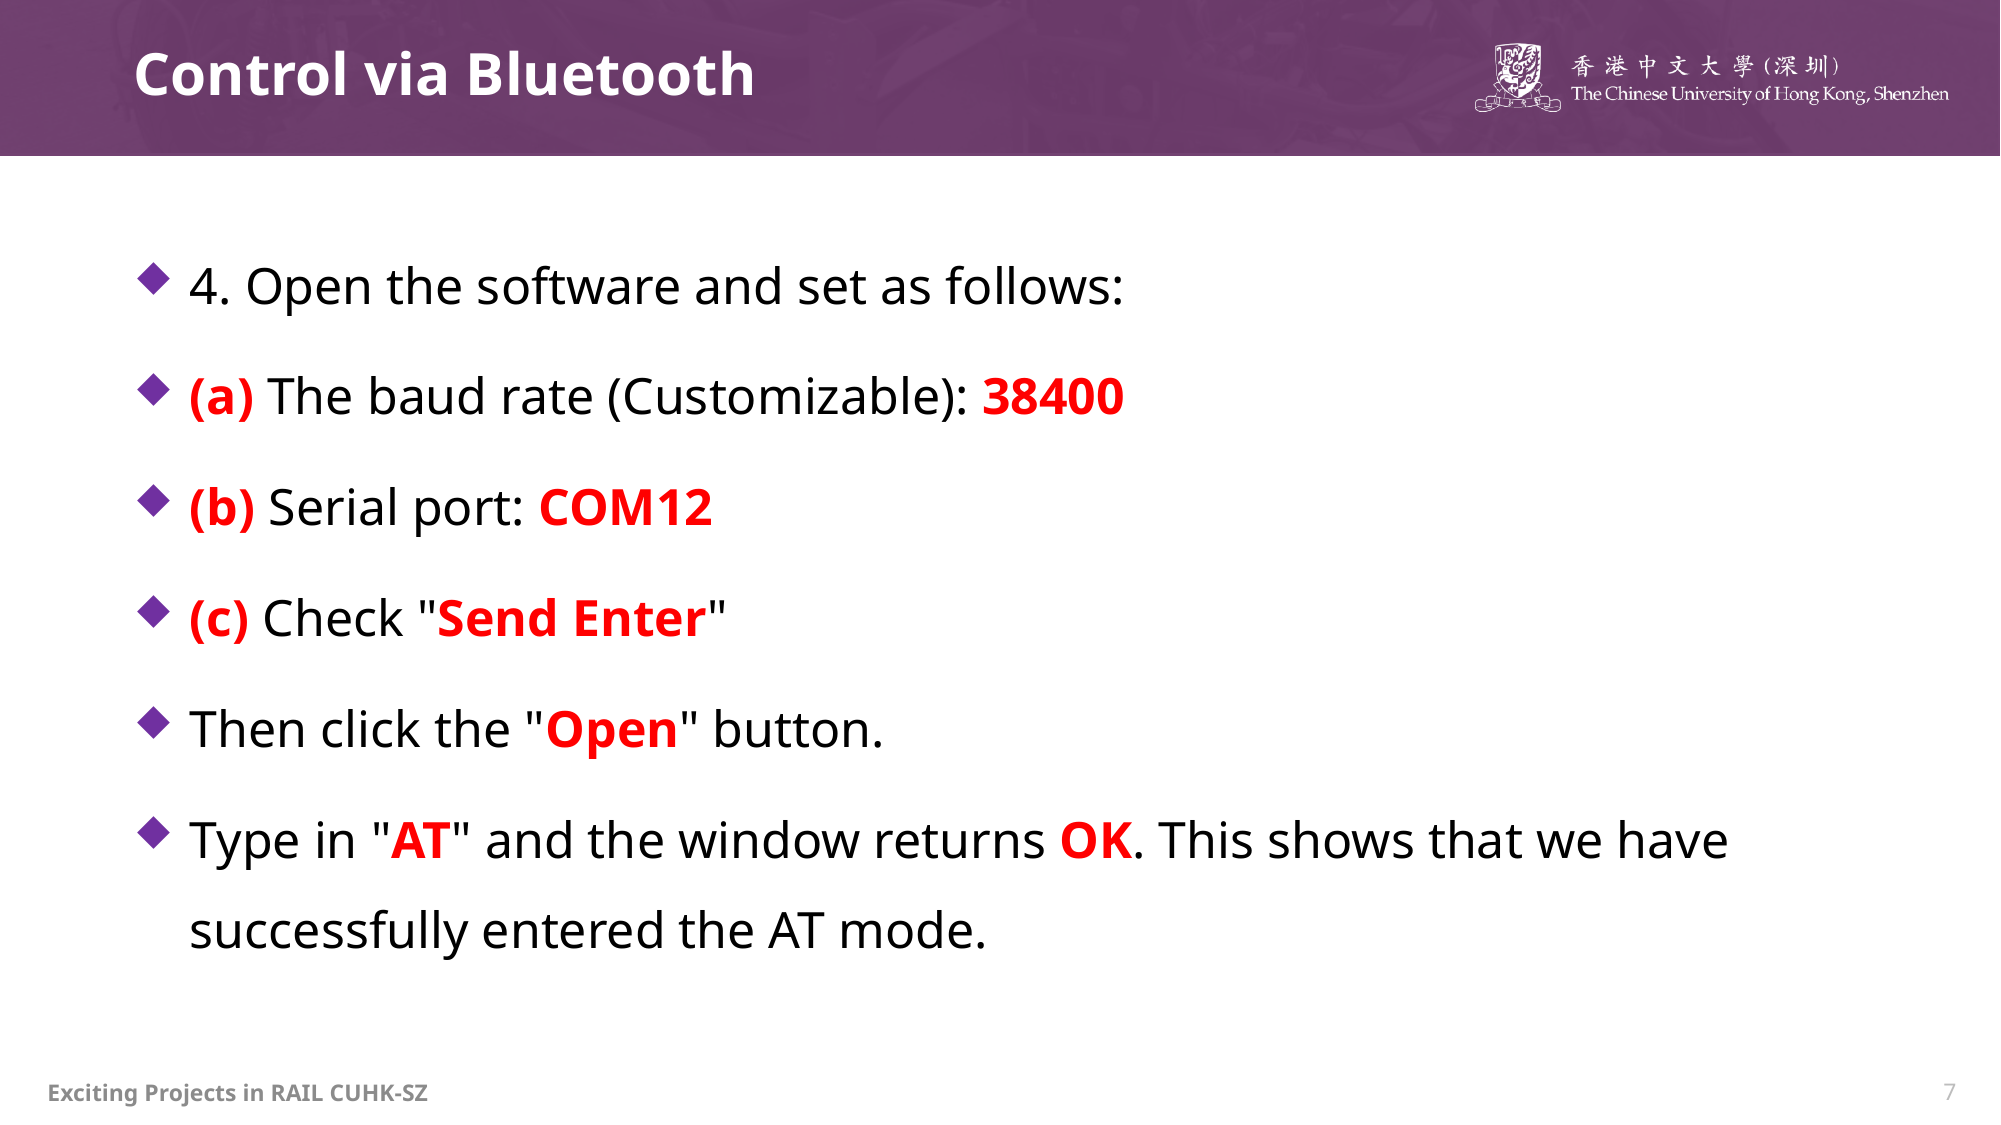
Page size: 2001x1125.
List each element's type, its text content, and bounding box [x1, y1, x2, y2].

footer Exciting Projects in RAIL CUHK-SZ [32, 1062, 619, 1123]
slide_number 7 [1859, 1062, 1972, 1123]
list 4. Open the software and set as follows: (a) The baud rate (Customizable): 38400 (b) Serial port: COM12 (c) Check "Send Enter" Then click the "Open" button. Type in "AT" and the window returns OK. This shows that we have successfully entered the AT mode. [118, 216, 1860, 1026]
title Control via Bluetooth [118, 8, 1413, 146]
picture [1430, 13, 1994, 141]
